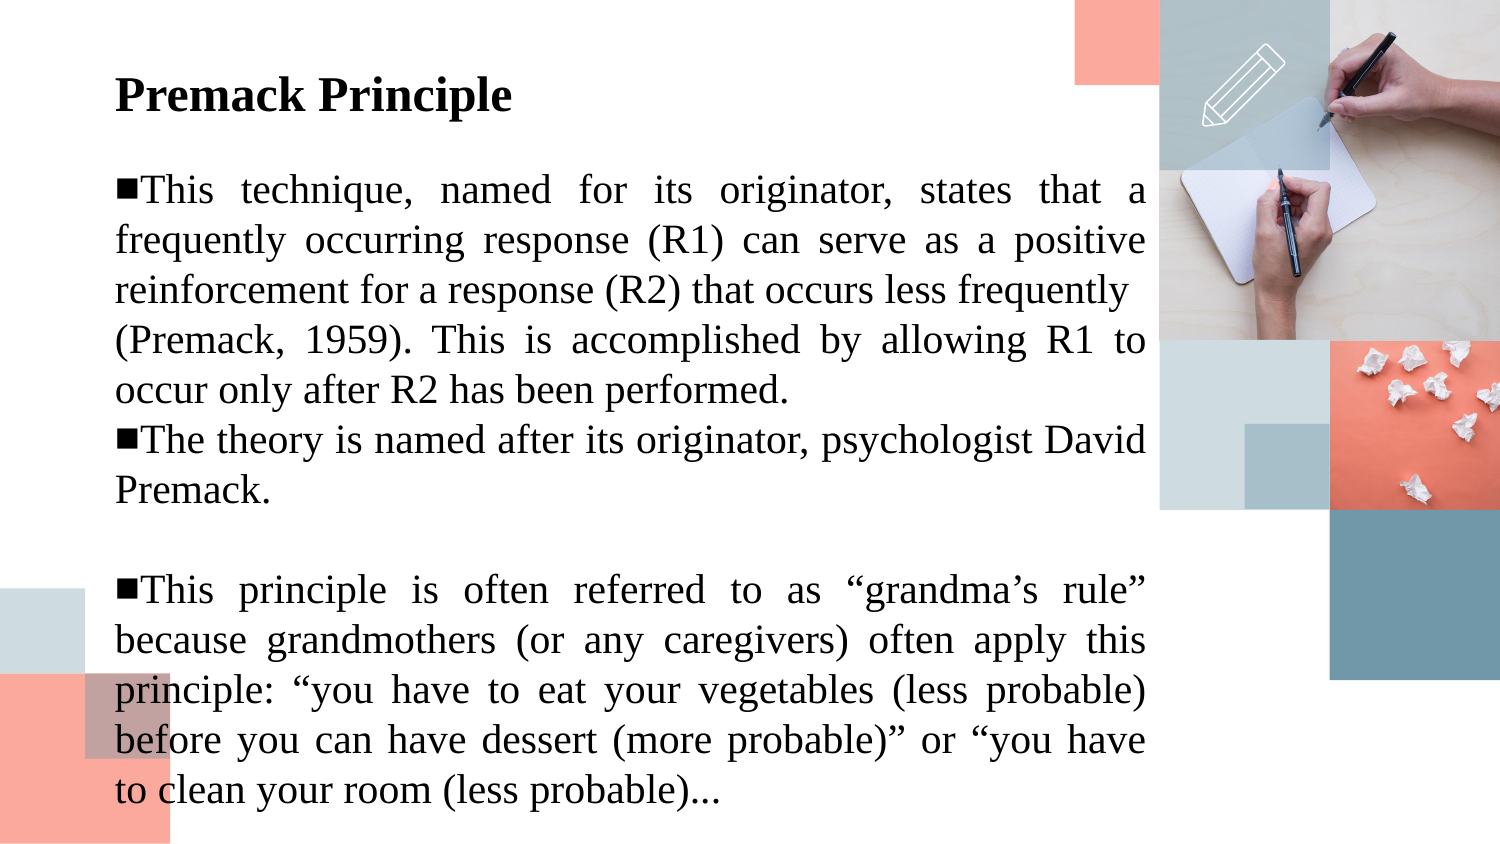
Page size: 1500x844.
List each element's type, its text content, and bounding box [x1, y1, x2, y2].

list Premack Principle This technique, named for its originator, states that a frequently occurring response (R1) can serve as a positive reinforcement for a response (R2) that occurs less frequently (Premack, 1959). This is accomplished by allowing R1 to occur only after R2 has been performed. The theory is named after its originator, psychologist David Premack. This principle is often referred to as “grandma’s rule” because grandmothers (or any caregivers) often apply this principle: “you have to eat your vegetables (less probable) before you can have dessert (more probable)” or “you have to clean your room (less probable)... [99, 46, 1163, 844]
picture [1163, 0, 1500, 509]
